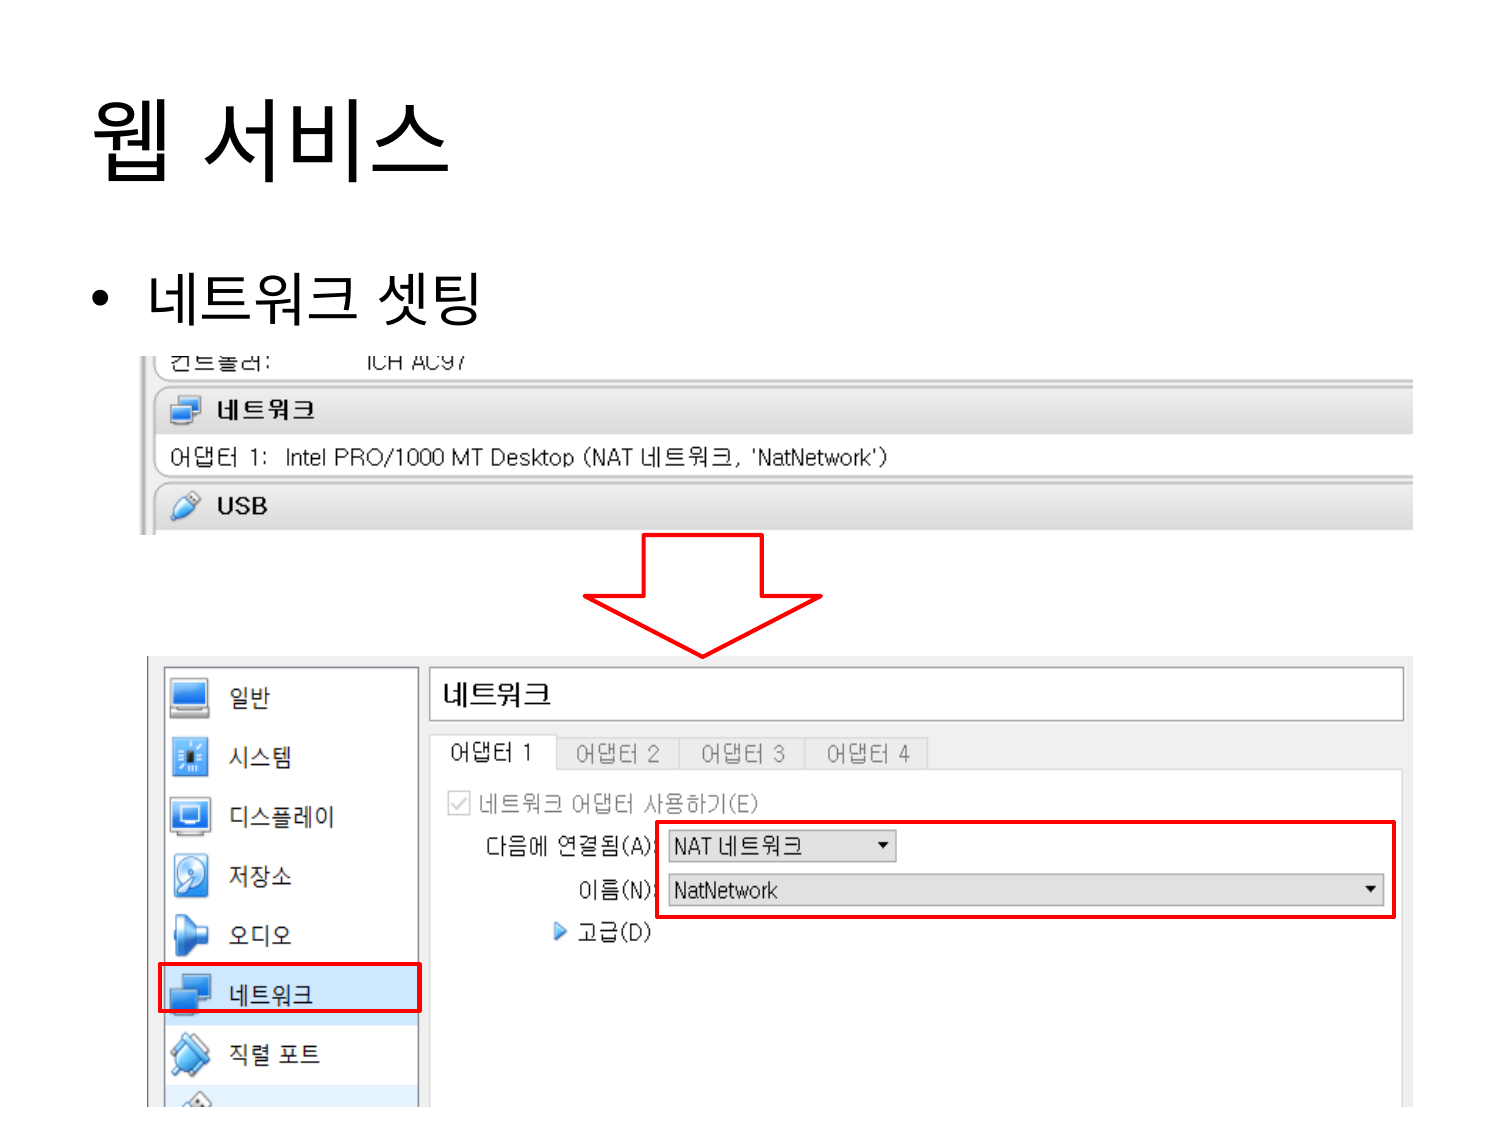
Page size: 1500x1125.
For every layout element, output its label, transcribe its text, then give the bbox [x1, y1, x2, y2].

picture [147, 656, 1414, 1108]
title 웹 서비스 [75, 45, 1425, 233]
text_box [582, 544, 823, 655]
list 네트워크 셋팅 [75, 255, 1483, 998]
picture [100, 356, 1414, 536]
